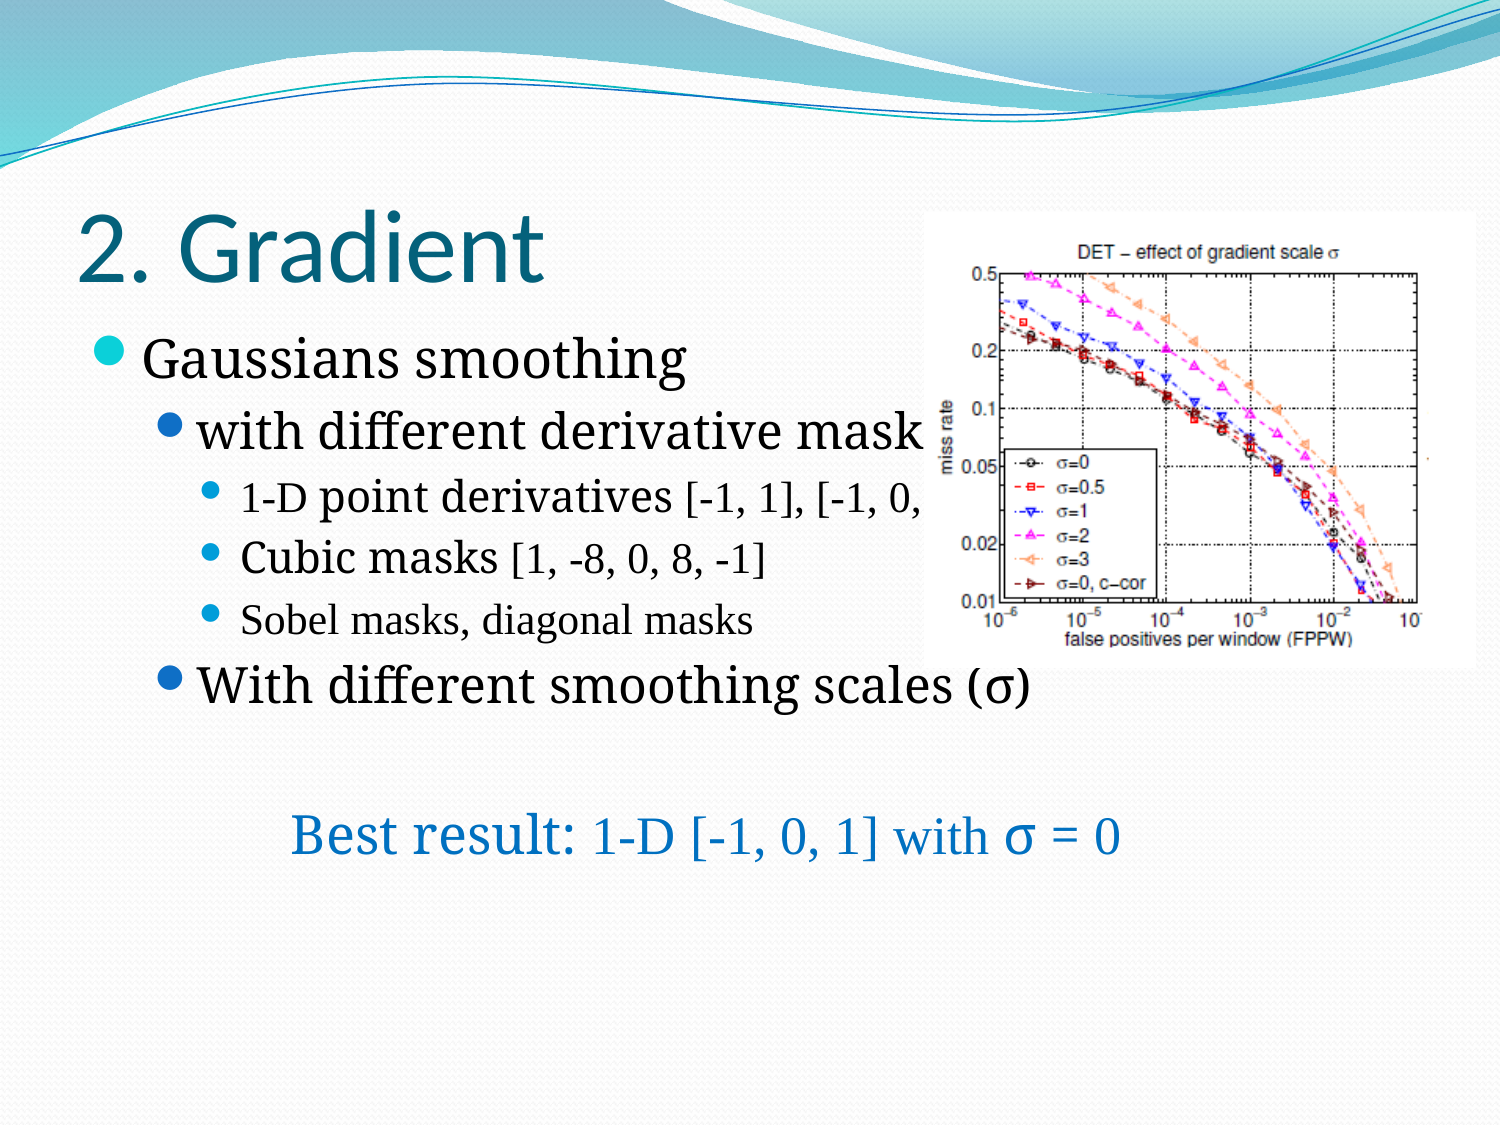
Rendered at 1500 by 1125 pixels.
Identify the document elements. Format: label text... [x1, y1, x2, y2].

picture [924, 212, 1476, 668]
list Gaussians smoothing with different derivative masks 1-D point derivatives [-1, 1], [-1, 0, 1] Cubic masks [1, -8, 0, 8, -1] Sobel masks, diagonal masks With different smoothing scales (σ) Best result: 1-D [-1, 0, 1] with σ = 0 [75, 317, 1338, 1038]
title 2. Gradient [75, 115, 1425, 303]
